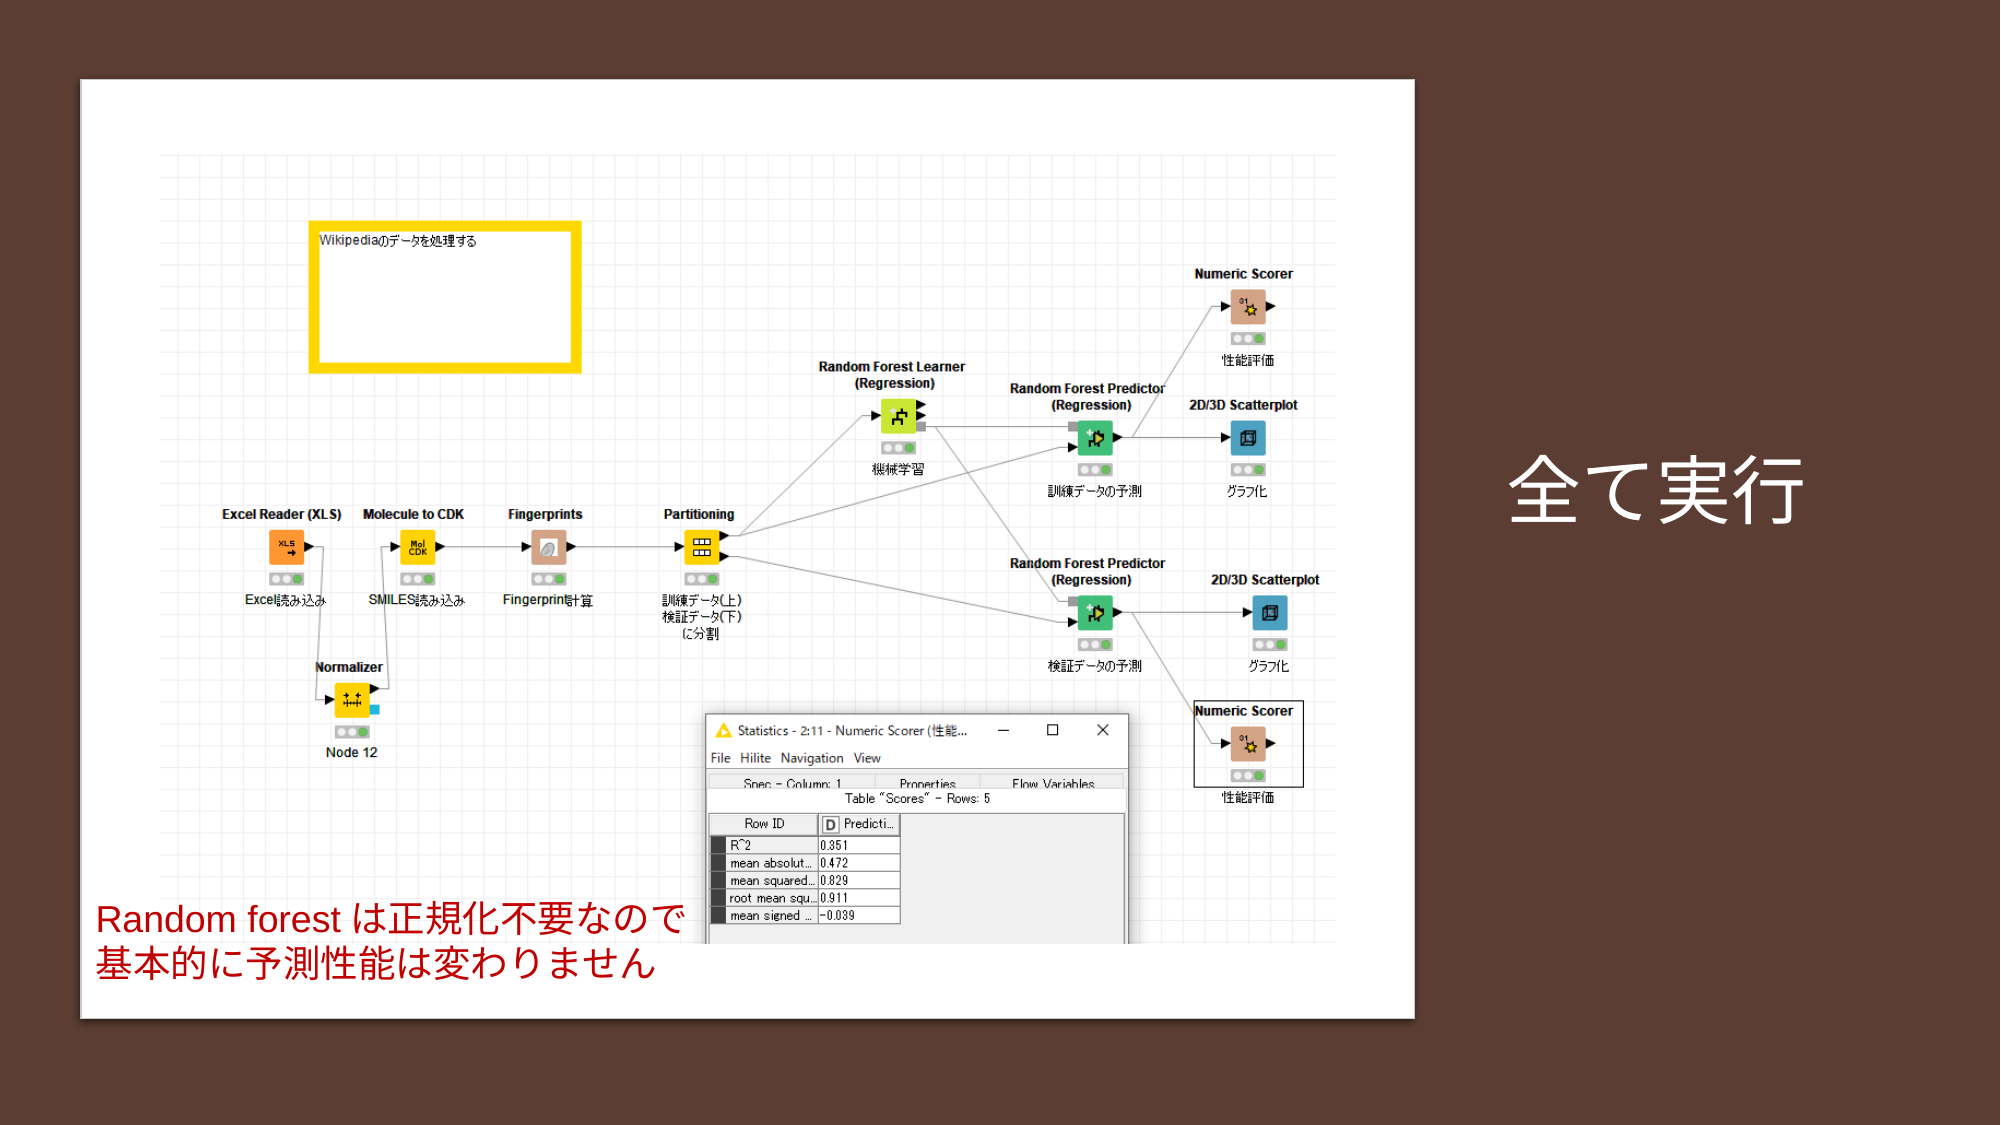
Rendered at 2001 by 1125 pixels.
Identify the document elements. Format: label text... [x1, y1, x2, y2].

text_box Random forestは正規化不要なので 基本的に予測性能は変わりません [80, 887, 703, 993]
title 全て実行 [1491, 101, 1921, 888]
text_box [0, 0, 2000, 1125]
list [160, 154, 1336, 944]
text_box [80, 78, 1415, 1019]
